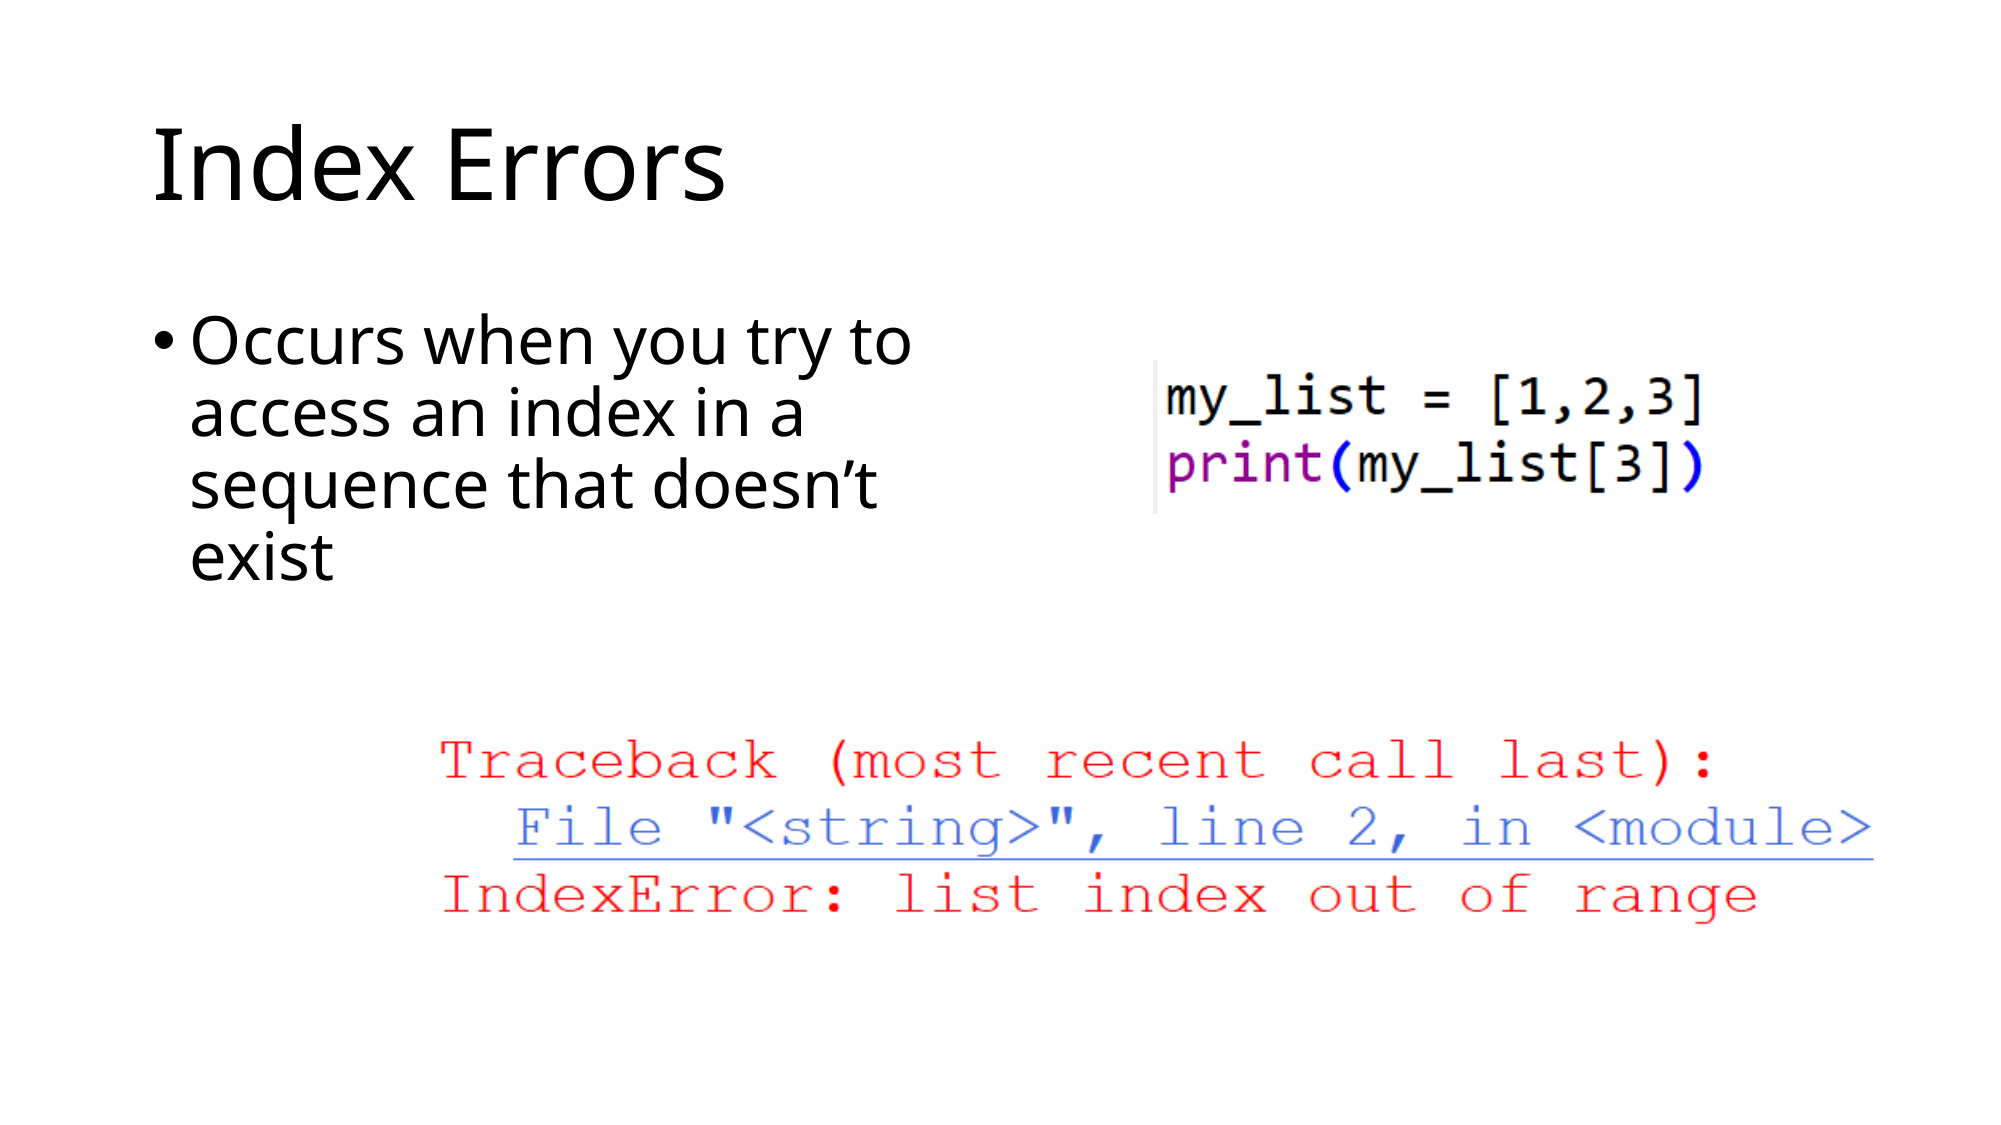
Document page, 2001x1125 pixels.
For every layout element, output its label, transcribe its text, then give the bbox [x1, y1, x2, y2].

list Occurs when you try to access an index in a sequence that doesn’t exist [137, 299, 988, 1014]
title Index Errors [137, 59, 771, 278]
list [1152, 360, 1740, 515]
picture [425, 727, 1905, 932]
